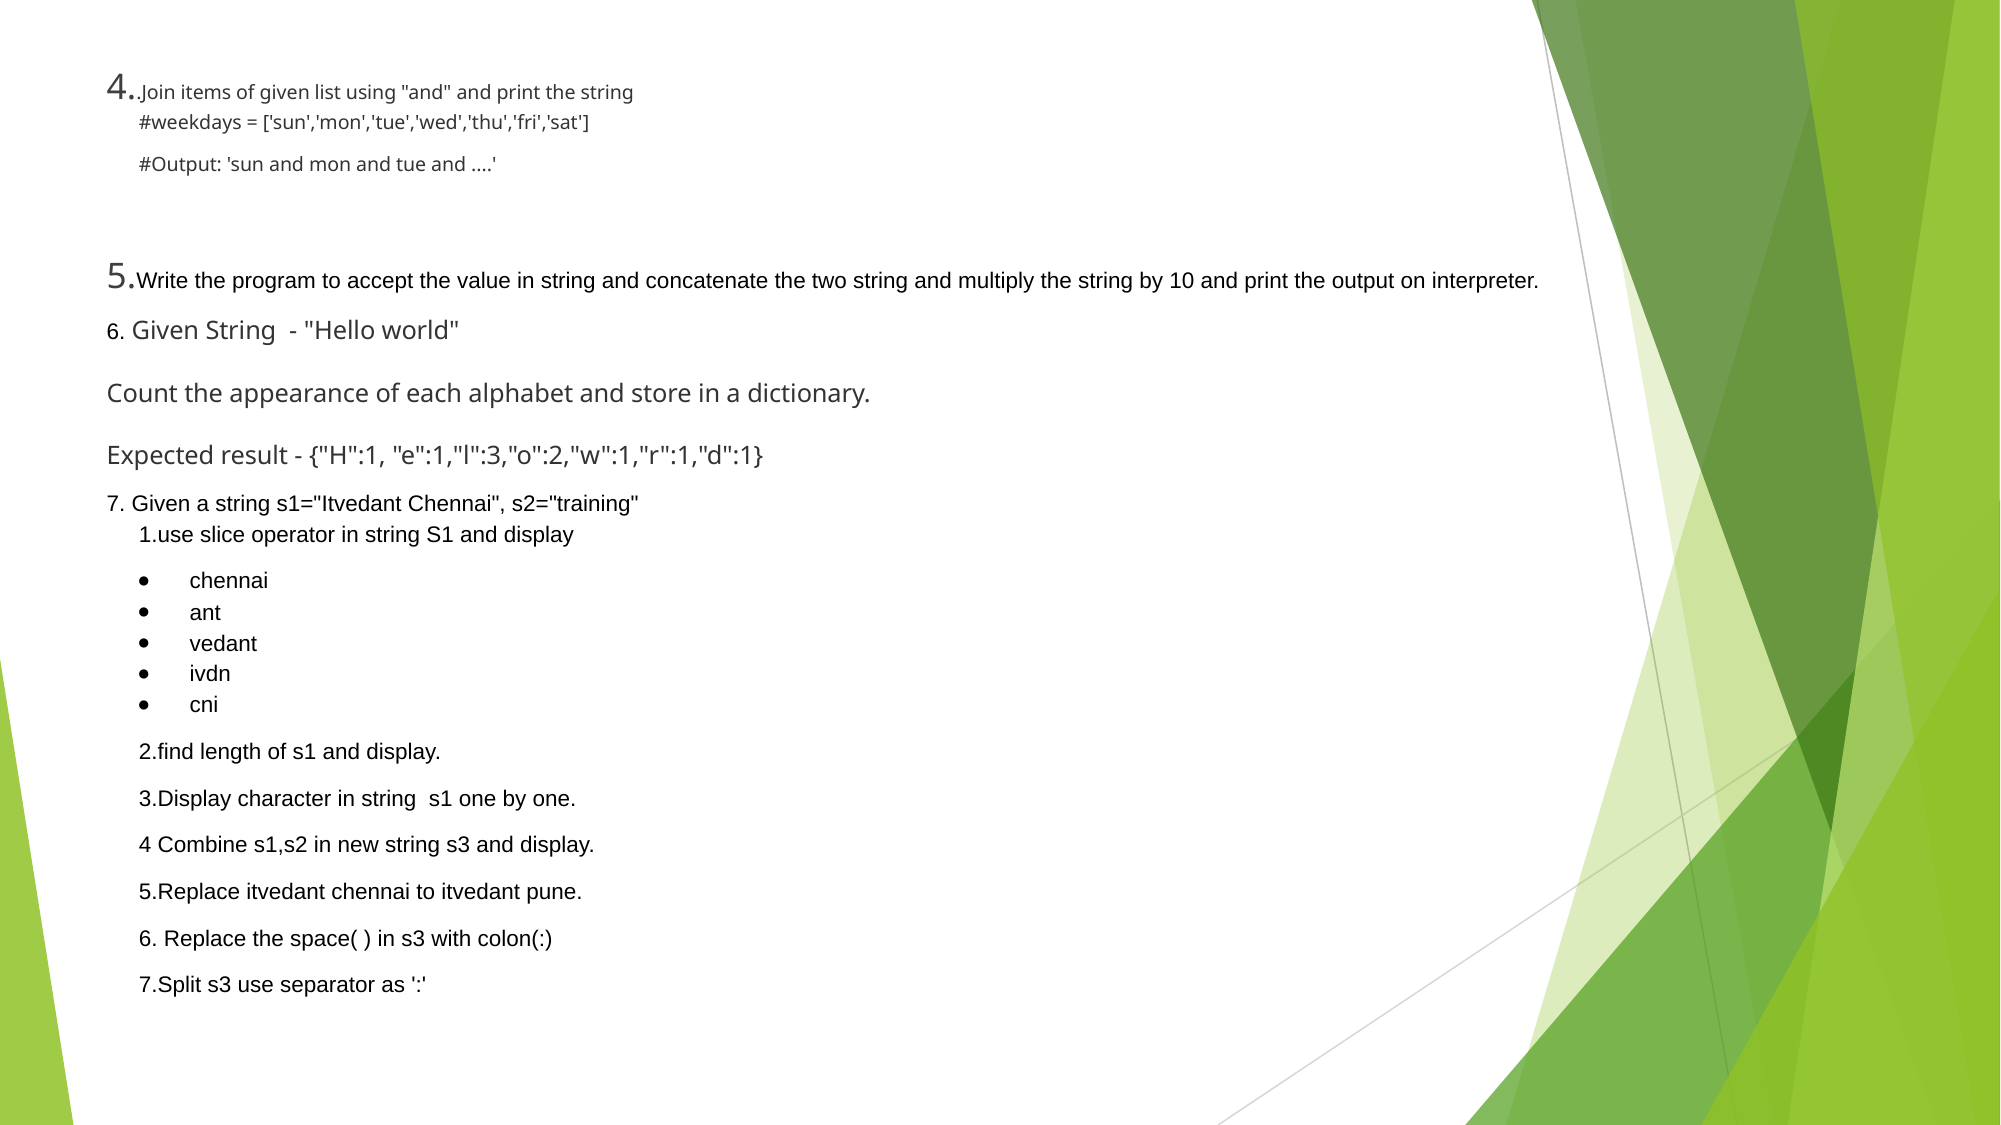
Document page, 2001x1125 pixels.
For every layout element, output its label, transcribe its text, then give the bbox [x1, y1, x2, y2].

list 4..Join items of given list using "and" and print the string #weekdays = ['sun','mon','tue','wed','thu','fri','sat'] #Output: 'sun and mon and tue and ....' 5.Write the program to accept the value in string and concatenate the two string and multiply the string by 10 and print the output on interpreter. 6. Given String - "Hello world" Count the appearance of each alphabet and store in a dictionary. Expected result - {"H":1, "e":1,"l":3,"o":2,"w":1,"r":1,"d":1} 7. Given a string s1="Itvedant Chennai", s2="training" 1.use slice operator in string S1 and display chennai ant vedant ivdn cni 2.find length of s1 and display. 3.Display character in string s1 one by one. 4 Combine s1,s2 in new string s3 and display. 5.Replace itvedant chennai to itvedant pune. 6. Replace the space( ) in s3 with colon(:) 7.Split s3 use separator as ':' [91, 56, 1863, 1014]
